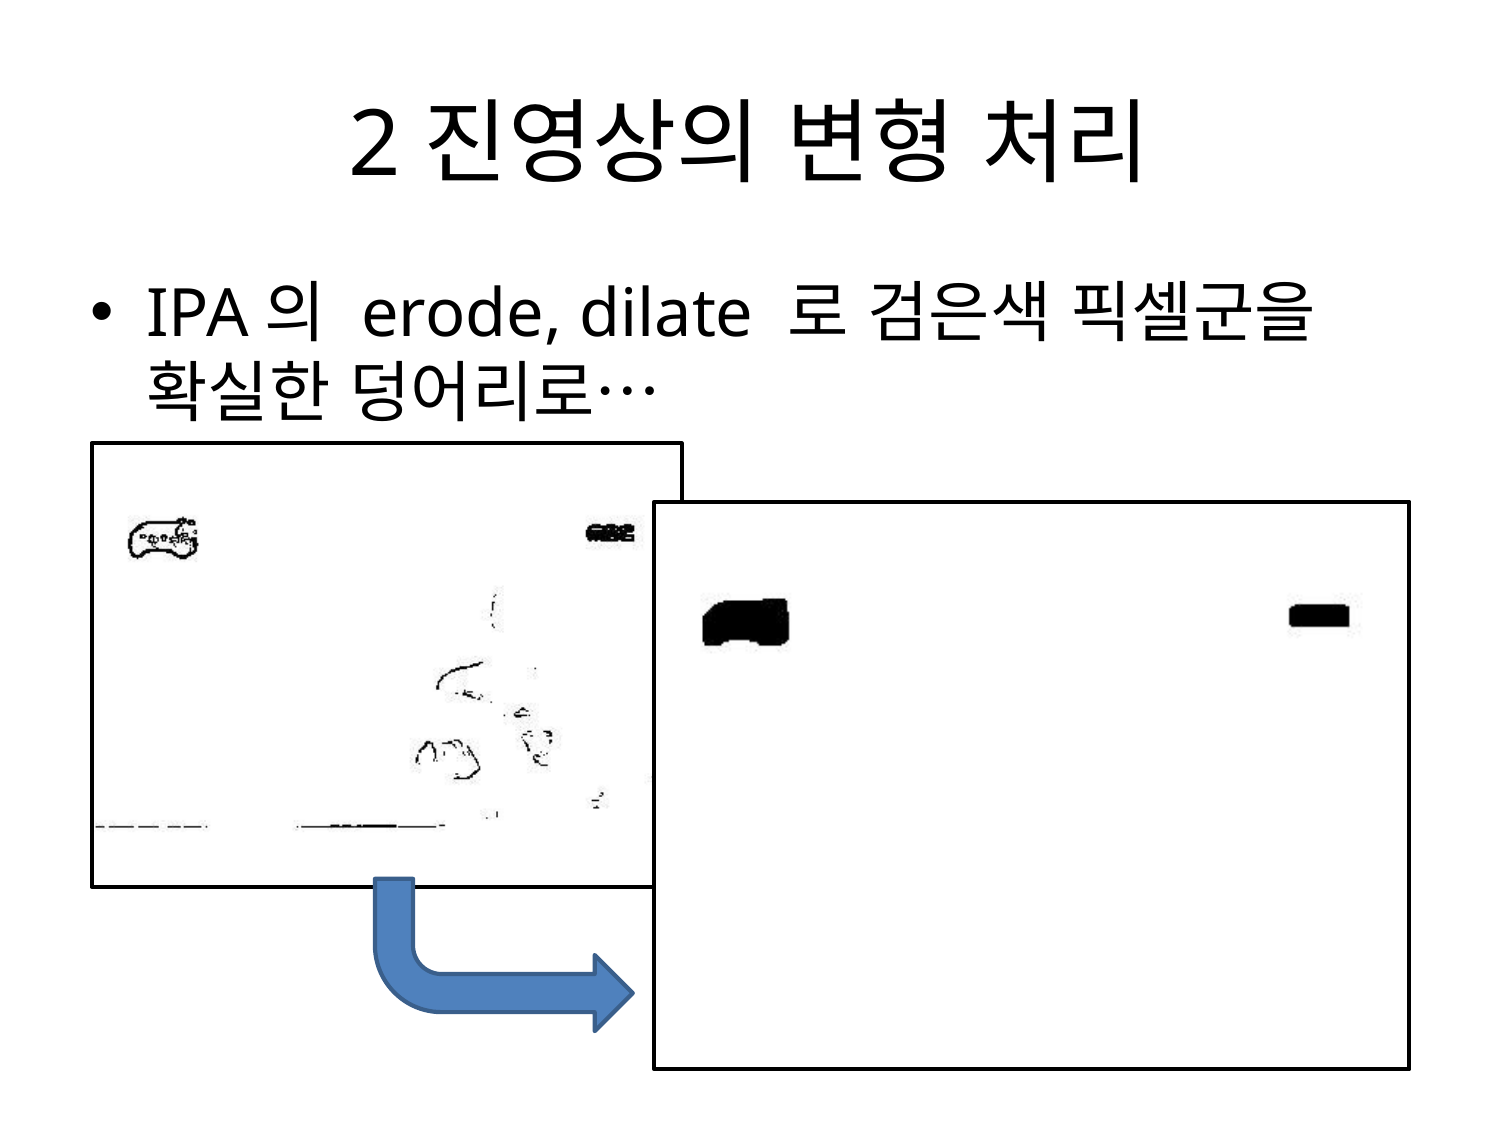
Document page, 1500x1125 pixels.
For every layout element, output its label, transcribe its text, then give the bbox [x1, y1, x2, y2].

title 2진영상의 변형 처리 [75, 45, 1425, 233]
text_box [372, 894, 635, 1034]
picture [93, 445, 1408, 1068]
list IPA의 erode, dilate 로 검은색 픽셀군을 확실한 덩어리로… [75, 262, 1425, 1005]
